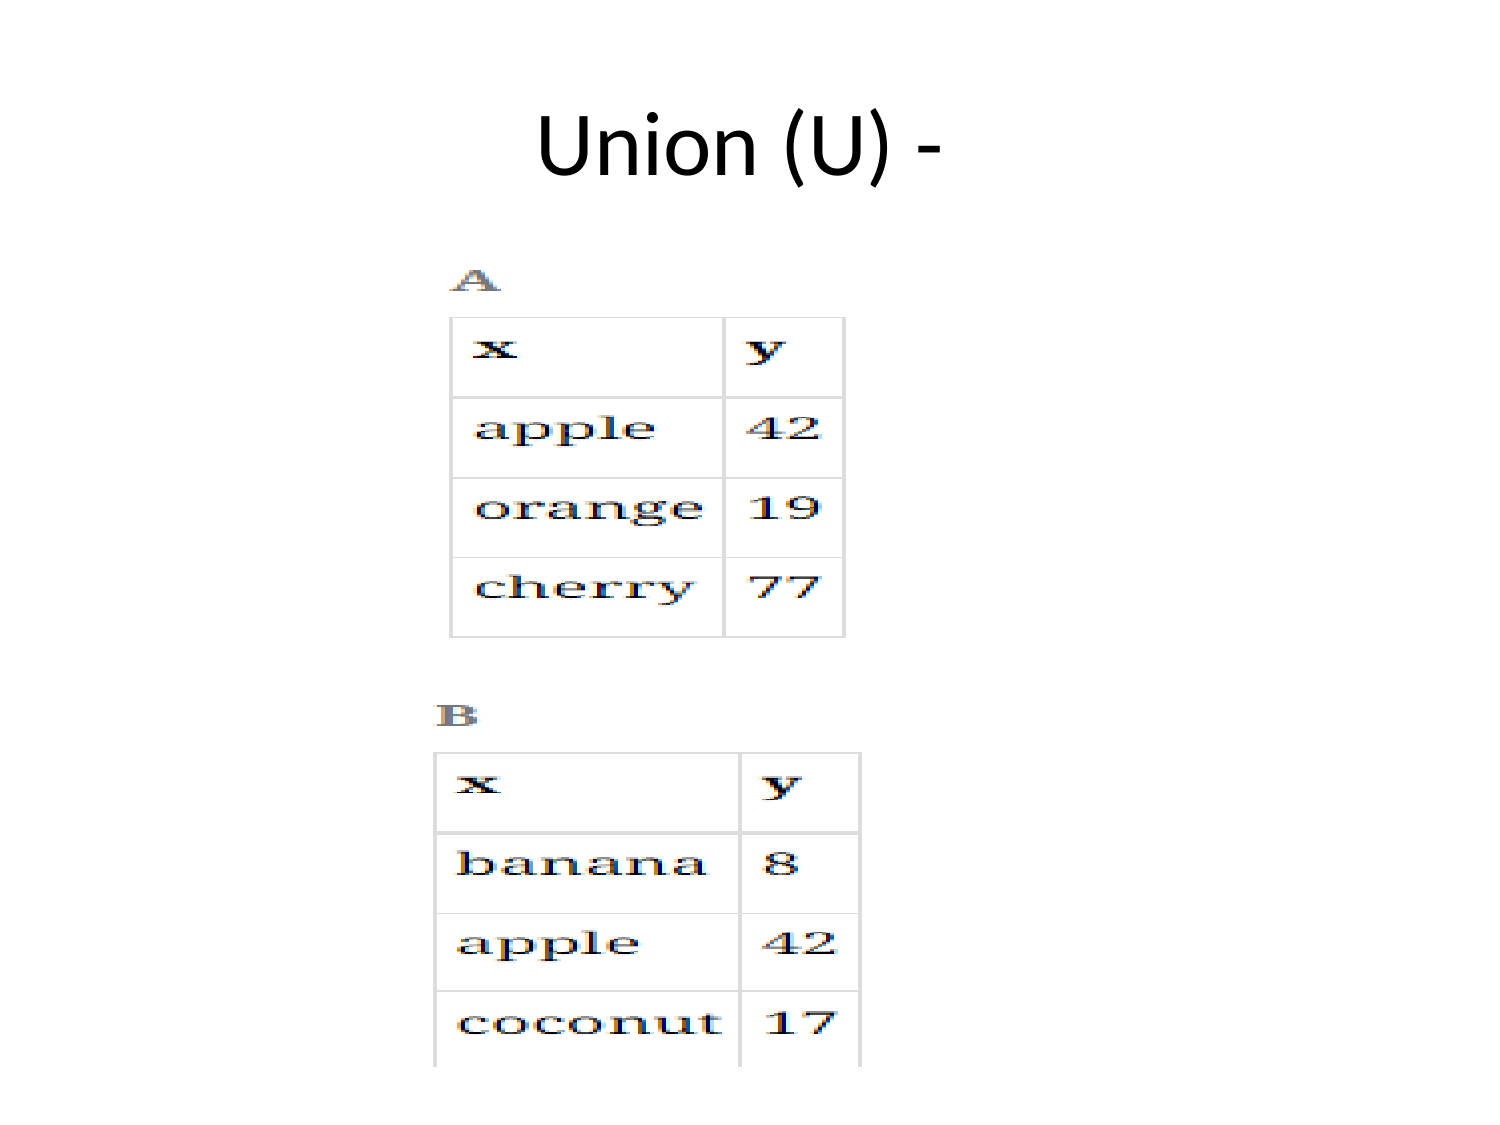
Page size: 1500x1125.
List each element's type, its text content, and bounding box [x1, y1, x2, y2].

title Union (U) - [75, 45, 1425, 233]
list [56, 260, 1430, 1067]
